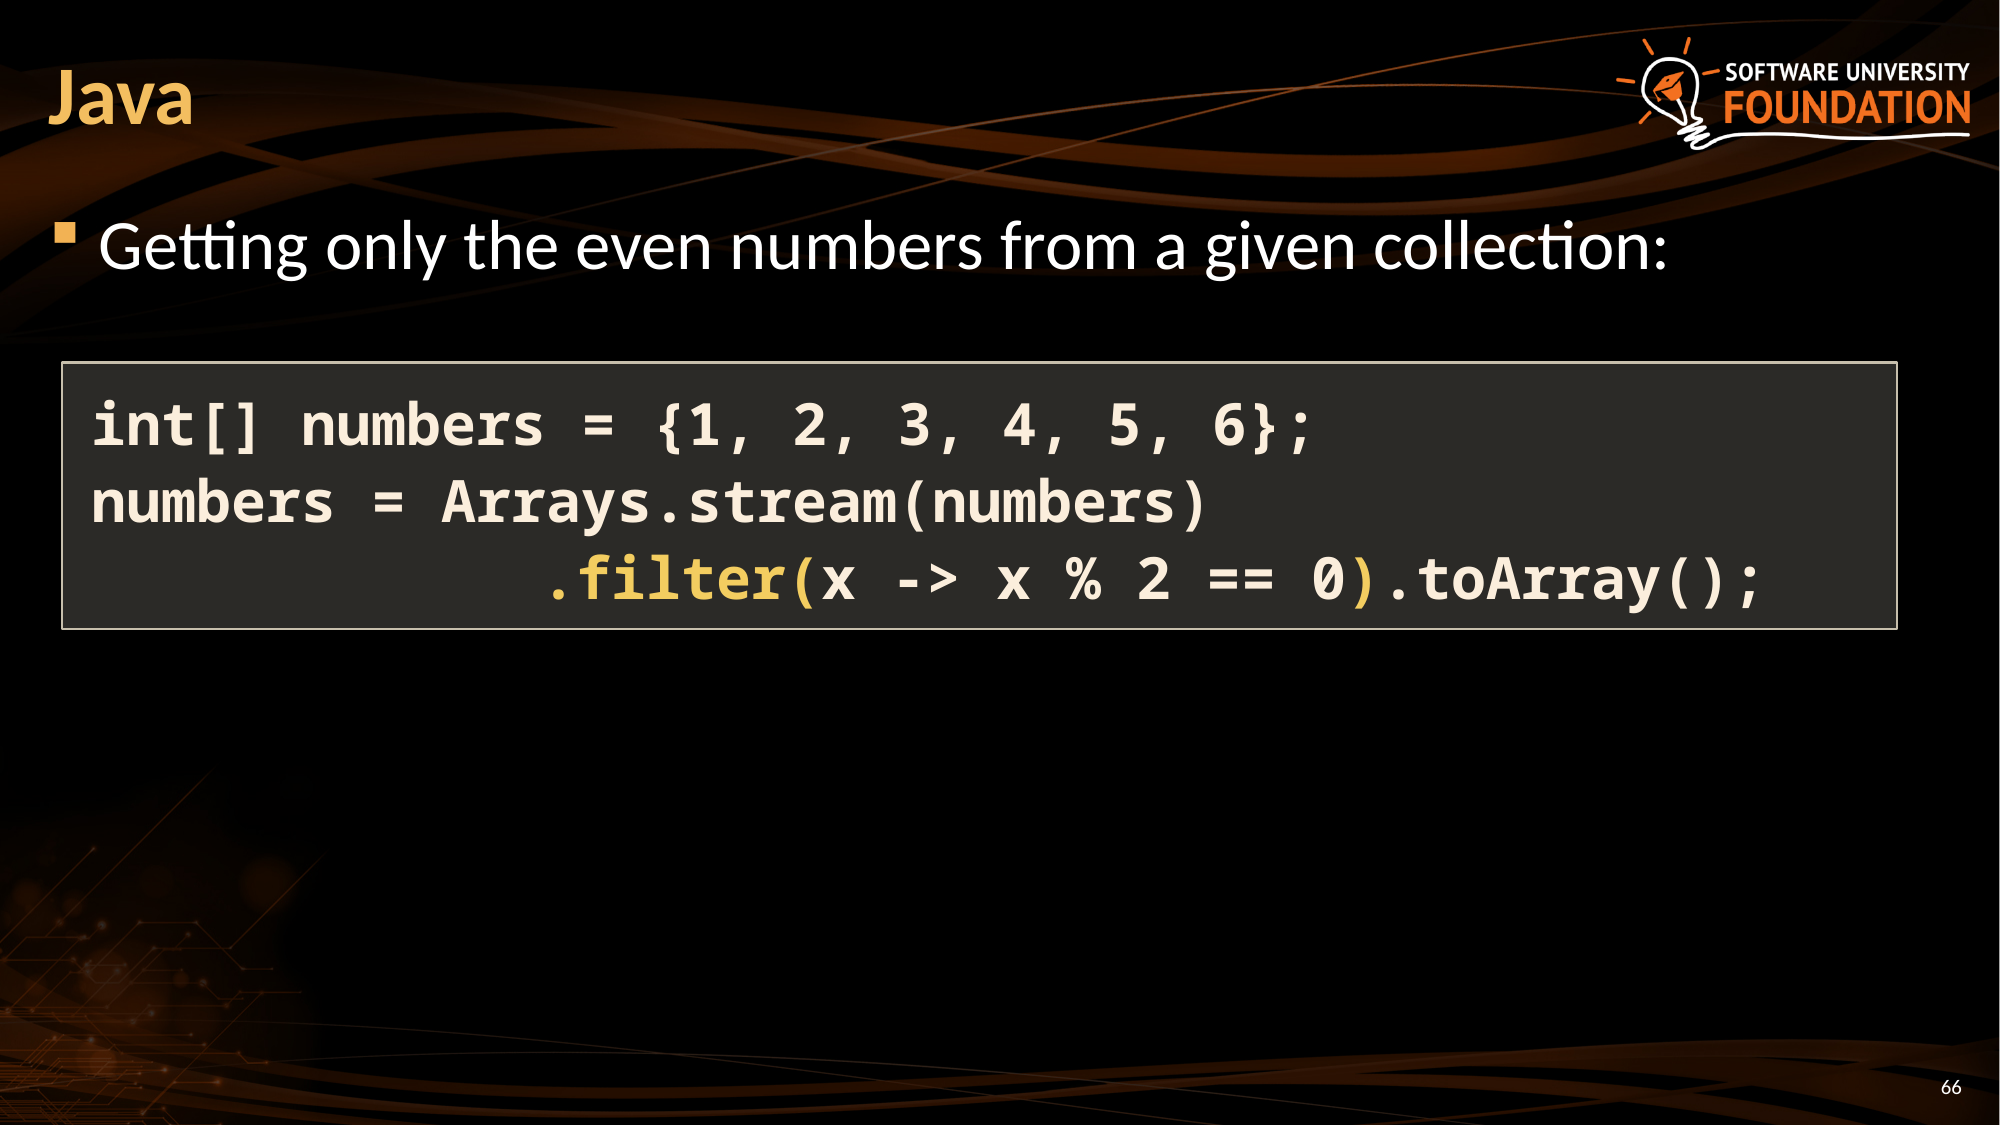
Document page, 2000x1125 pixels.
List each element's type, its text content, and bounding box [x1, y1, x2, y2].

picture [0, 0, 2000, 1125]
text_box int[] numbers = {1, 2, 3, 4, 5, 6}; numbers = Arrays.stream(numbers) .filter(x -> x % 2 == 0).toArray(); [62, 362, 1898, 629]
title Java [30, 6, 1602, 189]
list Getting only the even numbers from a given collection: [31, 188, 1968, 1103]
